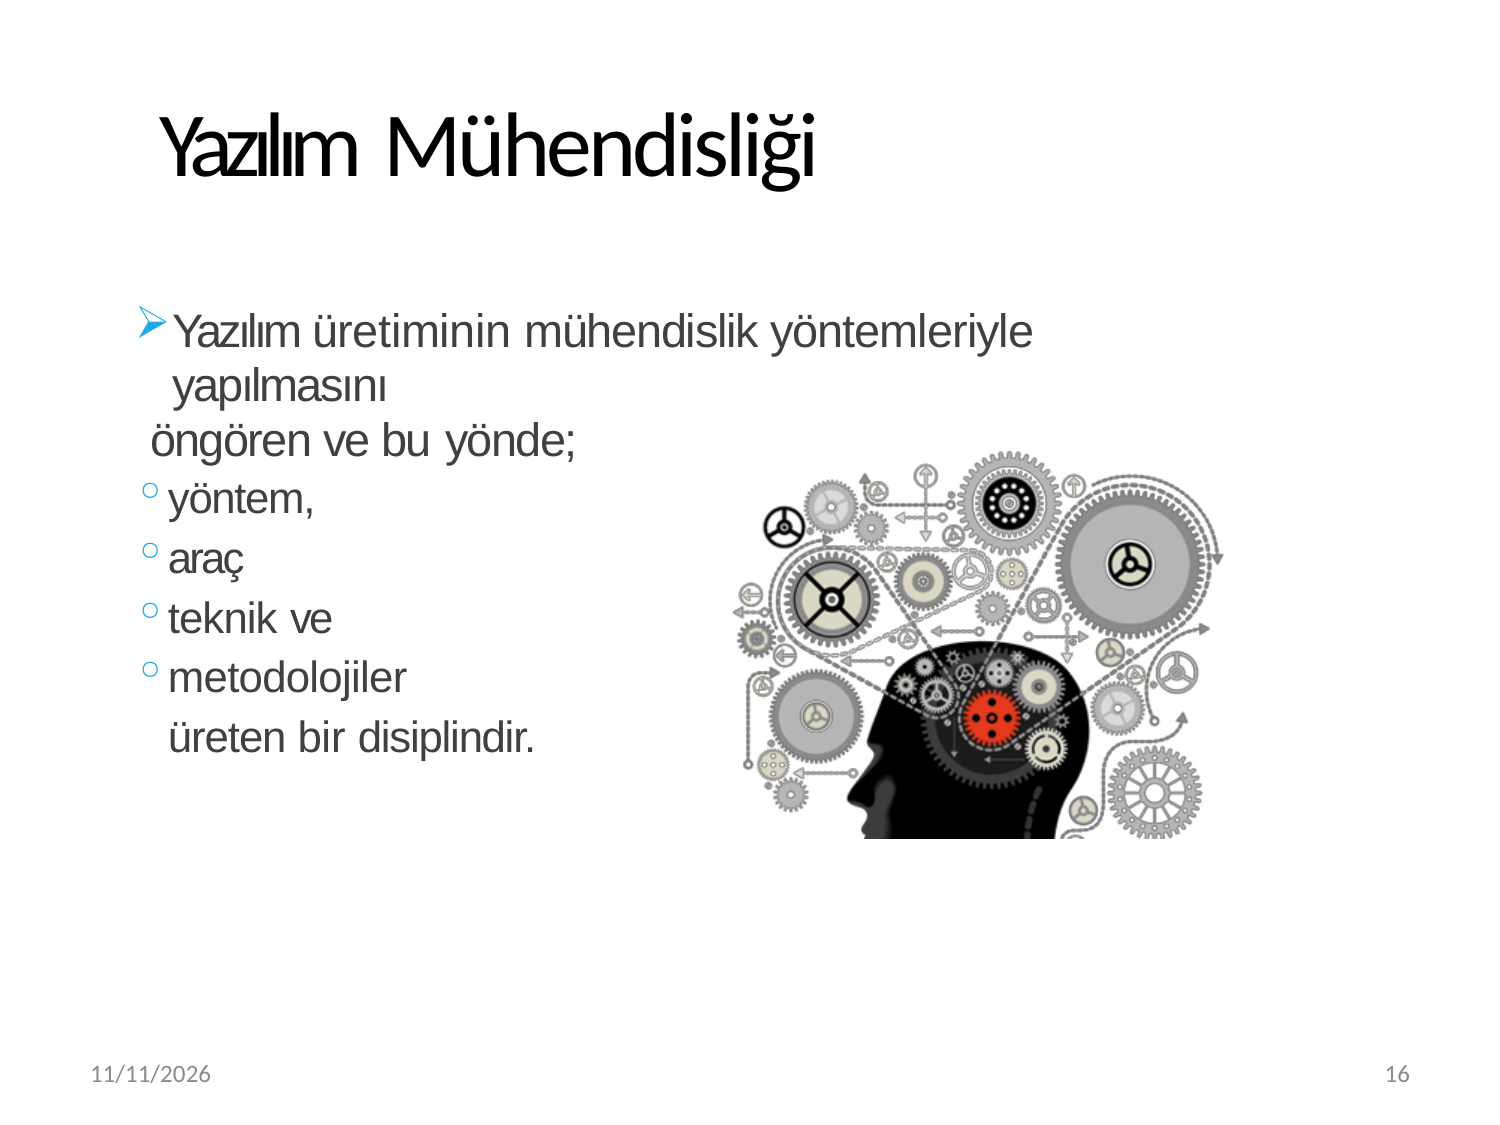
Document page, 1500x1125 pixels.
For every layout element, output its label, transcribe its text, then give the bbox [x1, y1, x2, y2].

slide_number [75, 1042, 425, 1103]
text_box [718, 450, 1240, 839]
text_box Yazılım üretiminin mühendislik yöntemleriyle yapılmasını öngören ve bu yönde; yöntem, araç teknik ve metodolojiler üreten bir disiplindir. [132, 299, 1254, 761]
slide_number 16 [1074, 1042, 1425, 1103]
title Yazılım Mühendisliği [75, 43, 1425, 234]
